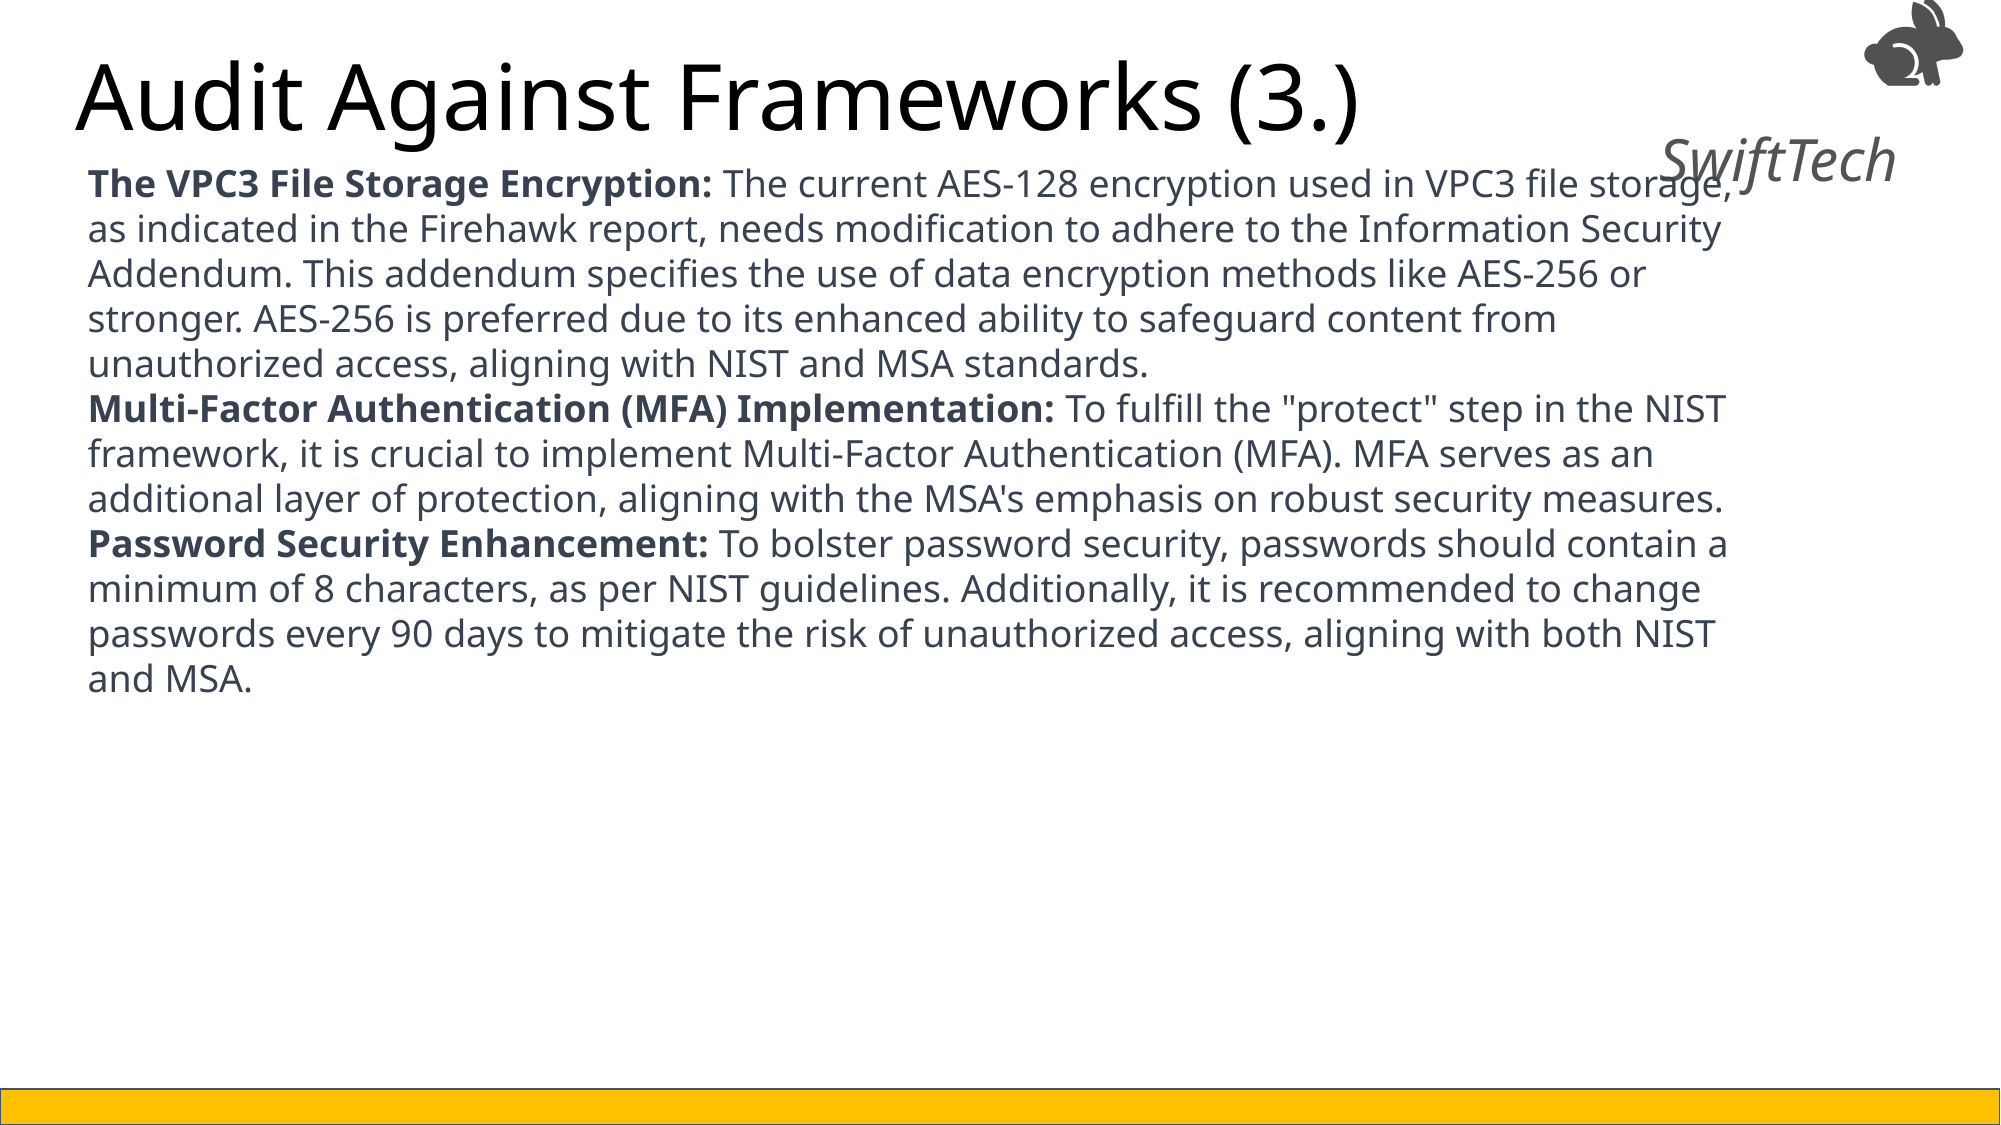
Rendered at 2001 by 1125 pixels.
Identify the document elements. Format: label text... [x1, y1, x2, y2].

text_box SwiftTech [1644, 51, 2000, 275]
picture [1851, 0, 1977, 104]
title Audit Against Frameworks (3.) [60, 0, 1851, 278]
text_box The VPC3 File Storage Encryption: The current AES-128 encryption used in VPC3 file storage, as indicated in the Firehawk report, needs modification to adhere to the Information Security Addendum. This addendum specifies the use of data encryption methods like AES-256 or stronger. AES-256 is preferred due to its enhanced ability to safeguard content from unauthorized access, aligning with NIST and MSA standards. Multi-Factor Authentication (MFA) Implementation: To fulfill the "protect" step in the NIST framework, it is crucial to implement Multi-Factor Authentication (MFA). MFA serves as an additional layer of protection, aligning with the MSA's emphasis on robust security measures. Password Security Enhancement: To bolster password security, passwords should contain a minimum of 8 characters, as per NIST guidelines. Additionally, it is recommended to change passwords every 90 days to mitigate the risk of unauthorized access, aligning with both NIST and MSA. [72, 152, 1791, 708]
text_box [0, 1088, 2000, 1125]
